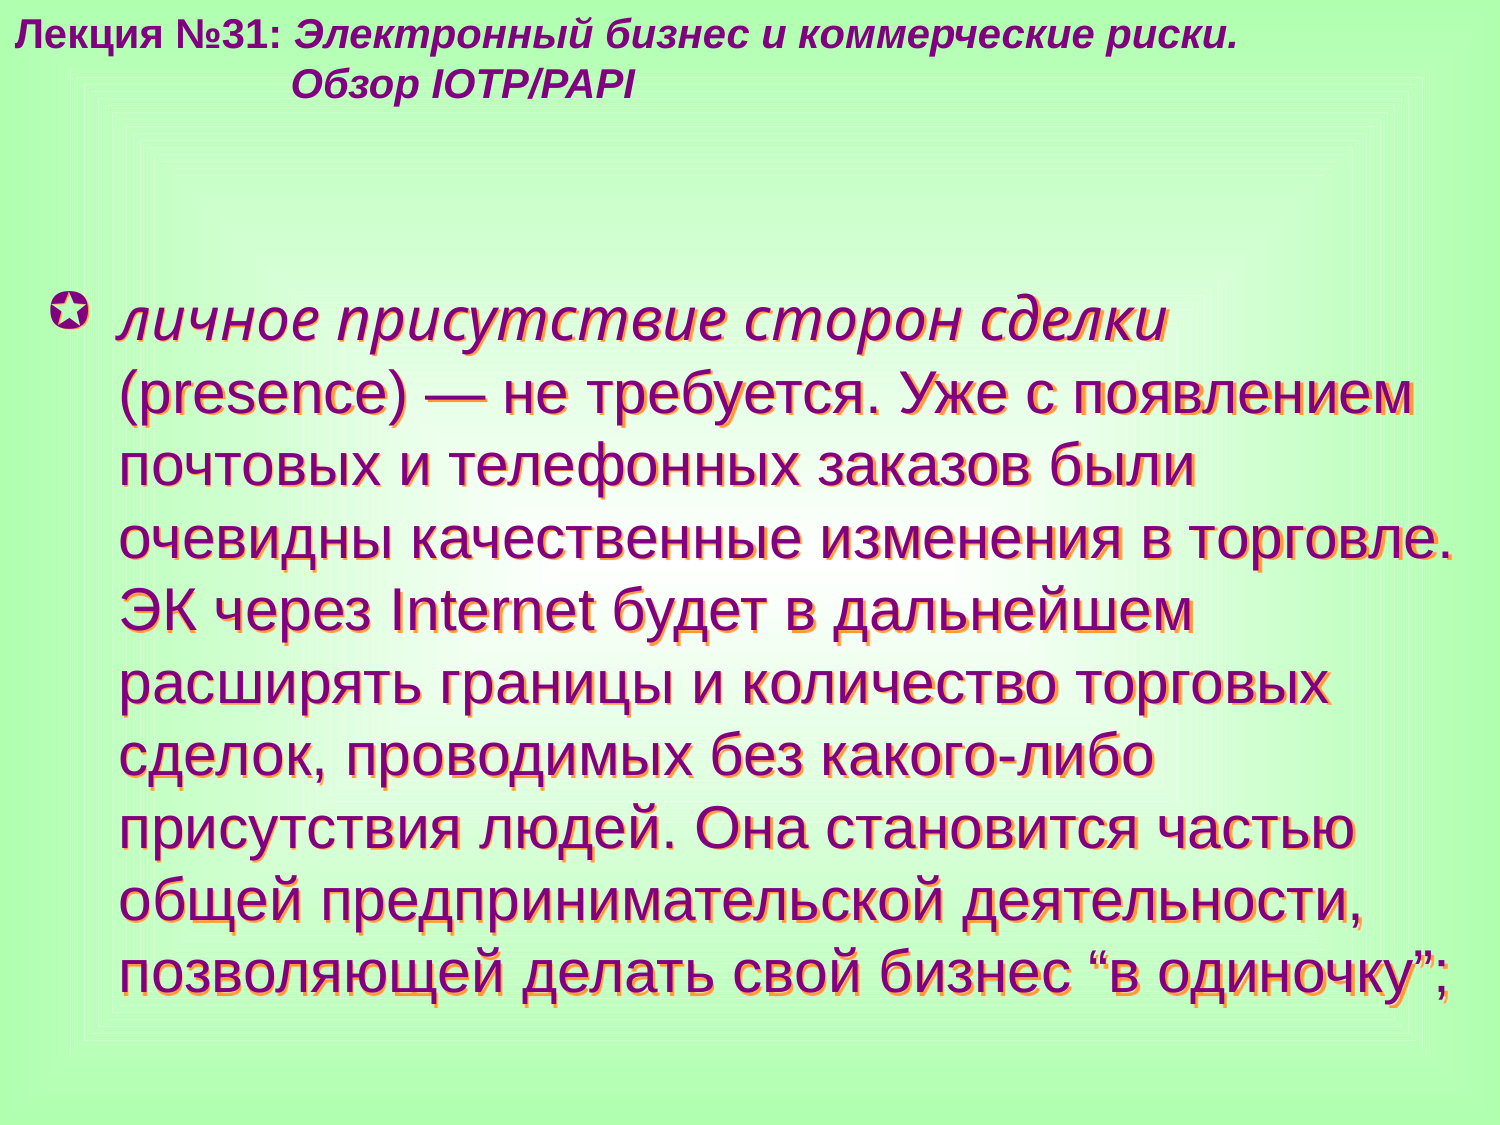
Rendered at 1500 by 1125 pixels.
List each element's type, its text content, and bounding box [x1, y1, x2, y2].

text_box личное присутствие сторон сделки (presence) — не требуется. Уже с появлением почтовых и телефонных заказов были очевидны качественные изменения в торговле. ЭК через Internet будет в дальнейшем расширять границы и количество торговых сделок, проводимых без какого-либо присутствия людей. Она становится частью общей предпринимательской деятельности, позволяющей делать свой бизнес “в одиночку”; [43, 280, 1457, 1005]
text_box Лекция №31: Электронный бизнес и коммерческие риски. Обзор IOTP/PAPI [0, 0, 1500, 115]
